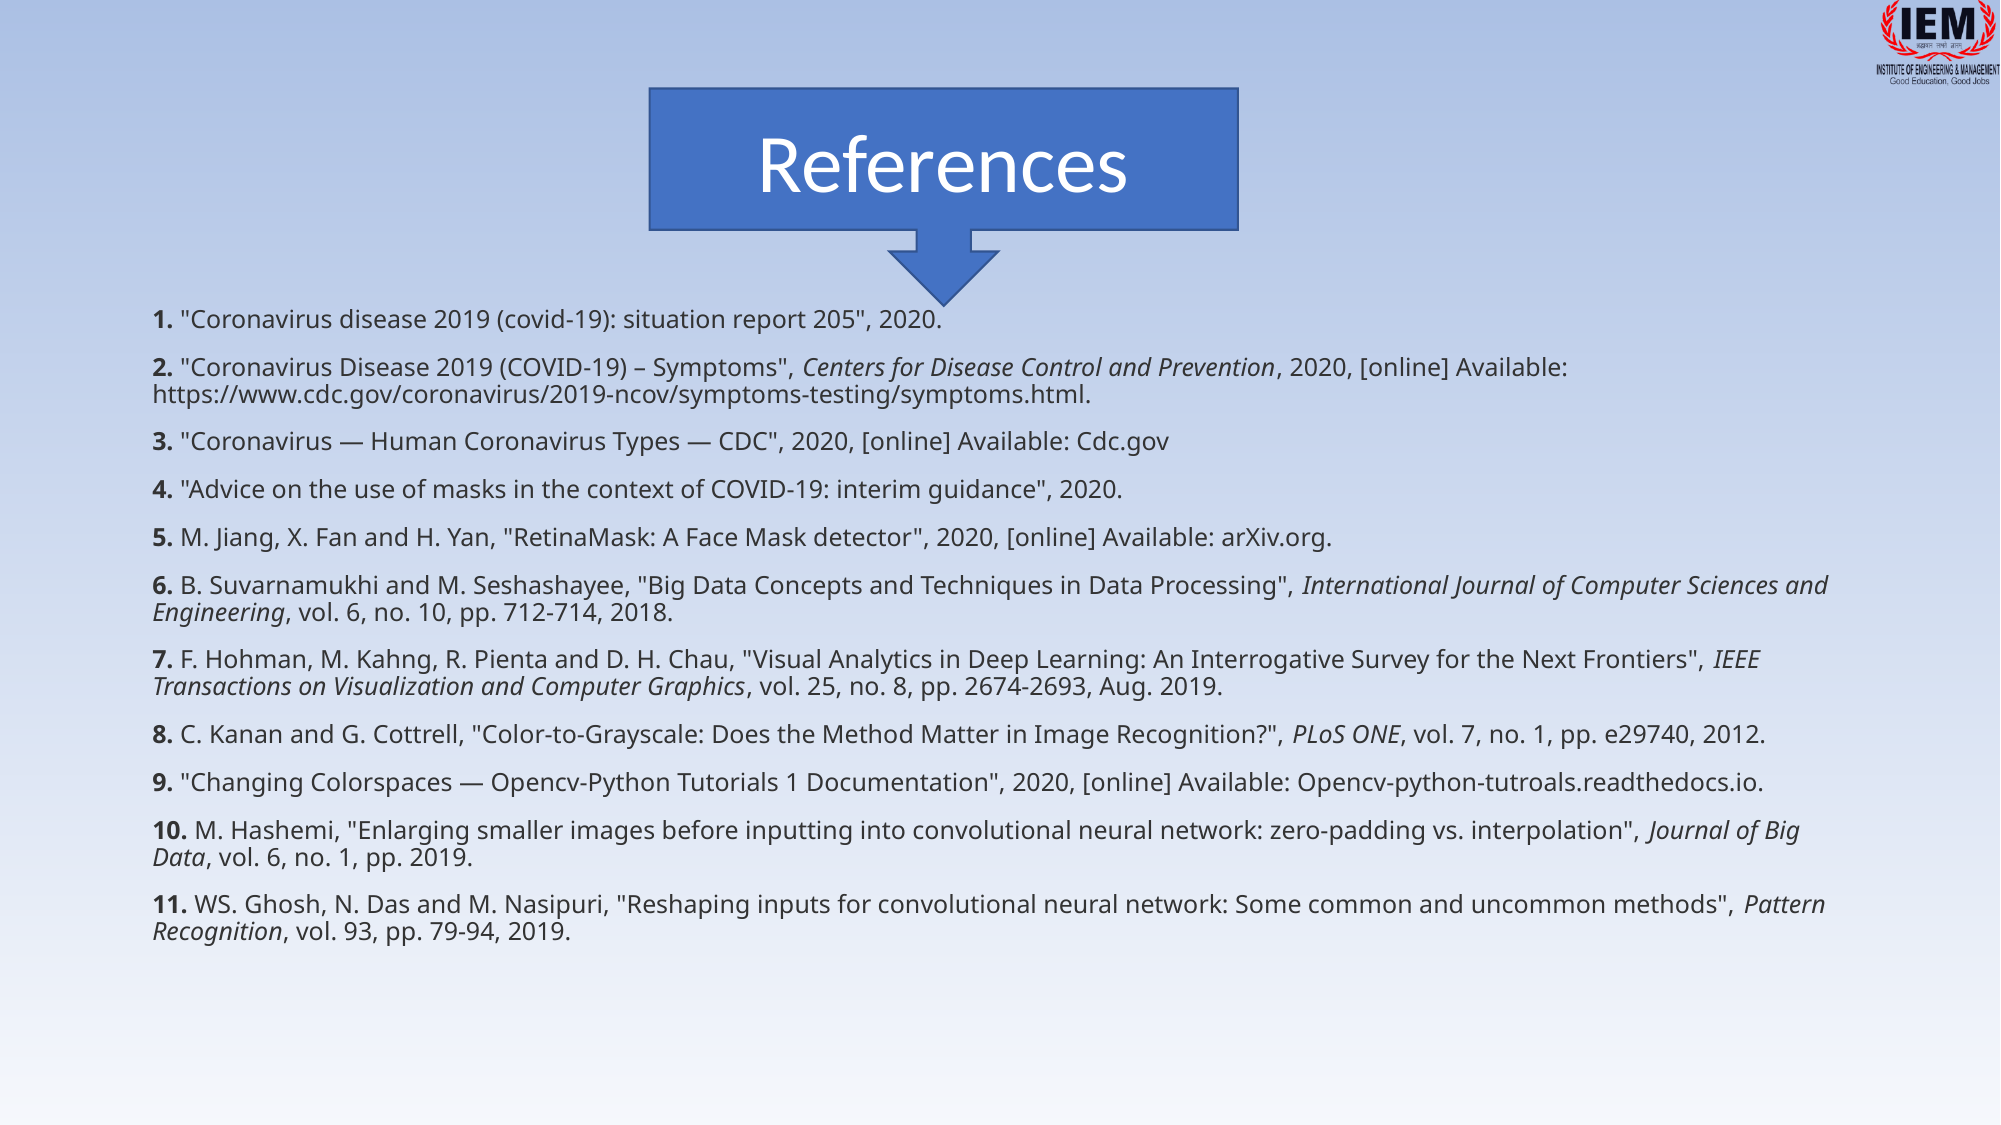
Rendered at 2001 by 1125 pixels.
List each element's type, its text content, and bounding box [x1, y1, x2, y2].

list 1. "Coronavirus disease 2019 (covid-19): situation report 205", 2020. 2. "Coronavirus Disease 2019 (COVID-19) – Symptoms", Centers for Disease Control and Prevention, 2020, [online] Available: https://www.cdc.gov/coronavirus/2019-ncov/symptoms-testing/symptoms.html. 3. "Coronavirus — Human Coronavirus Types — CDC", 2020, [online] Available: Cdc.gov 4. "Advice on the use of masks in the context of COVID-19: interim guidance", 2020. 5. M. Jiang, X. Fan and H. Yan, "RetinaMask: A Face Mask detector", 2020, [online] Available: arXiv.org. 6. B. Suvarnamukhi and M. Seshashayee, "Big Data Concepts and Techniques in Data Processing", International Journal of Computer Sciences and Engineering, vol. 6, no. 10, pp. 712-714, 2018. 7. F. Hohman, M. Kahng, R. Pienta and D. H. Chau, "Visual Analytics in Deep Learning: An Interrogative Survey for the Next Frontiers", IEEE Transactions on Visualization and Computer Graphics, vol. 25, no. 8, pp. 2674-2693, Aug. 2019. 8. C. Kanan and G. Cottrell, "Color-to-Grayscale: Does the Method Matter in Image Recognition?", PLoS ONE, vol. 7, no. 1, pp. e29740, 2012. 9. "Changing Colorspaces — Opencv-Python Tutorials 1 Documentation", 2020, [online] Available: Opencv-python-tutroals.readthedocs.io. 10. M. Hashemi, "Enlarging smaller images before inputting into convolutional neural network: zero-padding vs. interpolation", Journal of Big Data, vol. 6, no. 1, pp. 2019. 11. WS. Ghosh, N. Das and M. Nasipuri, "Reshaping inputs for convolutional neural network: Some common and uncommon methods", Pattern Recognition, vol. 93, pp. 79-94, 2019. [137, 299, 1863, 1014]
picture [1876, 0, 2000, 86]
text_box References [648, 87, 1239, 308]
